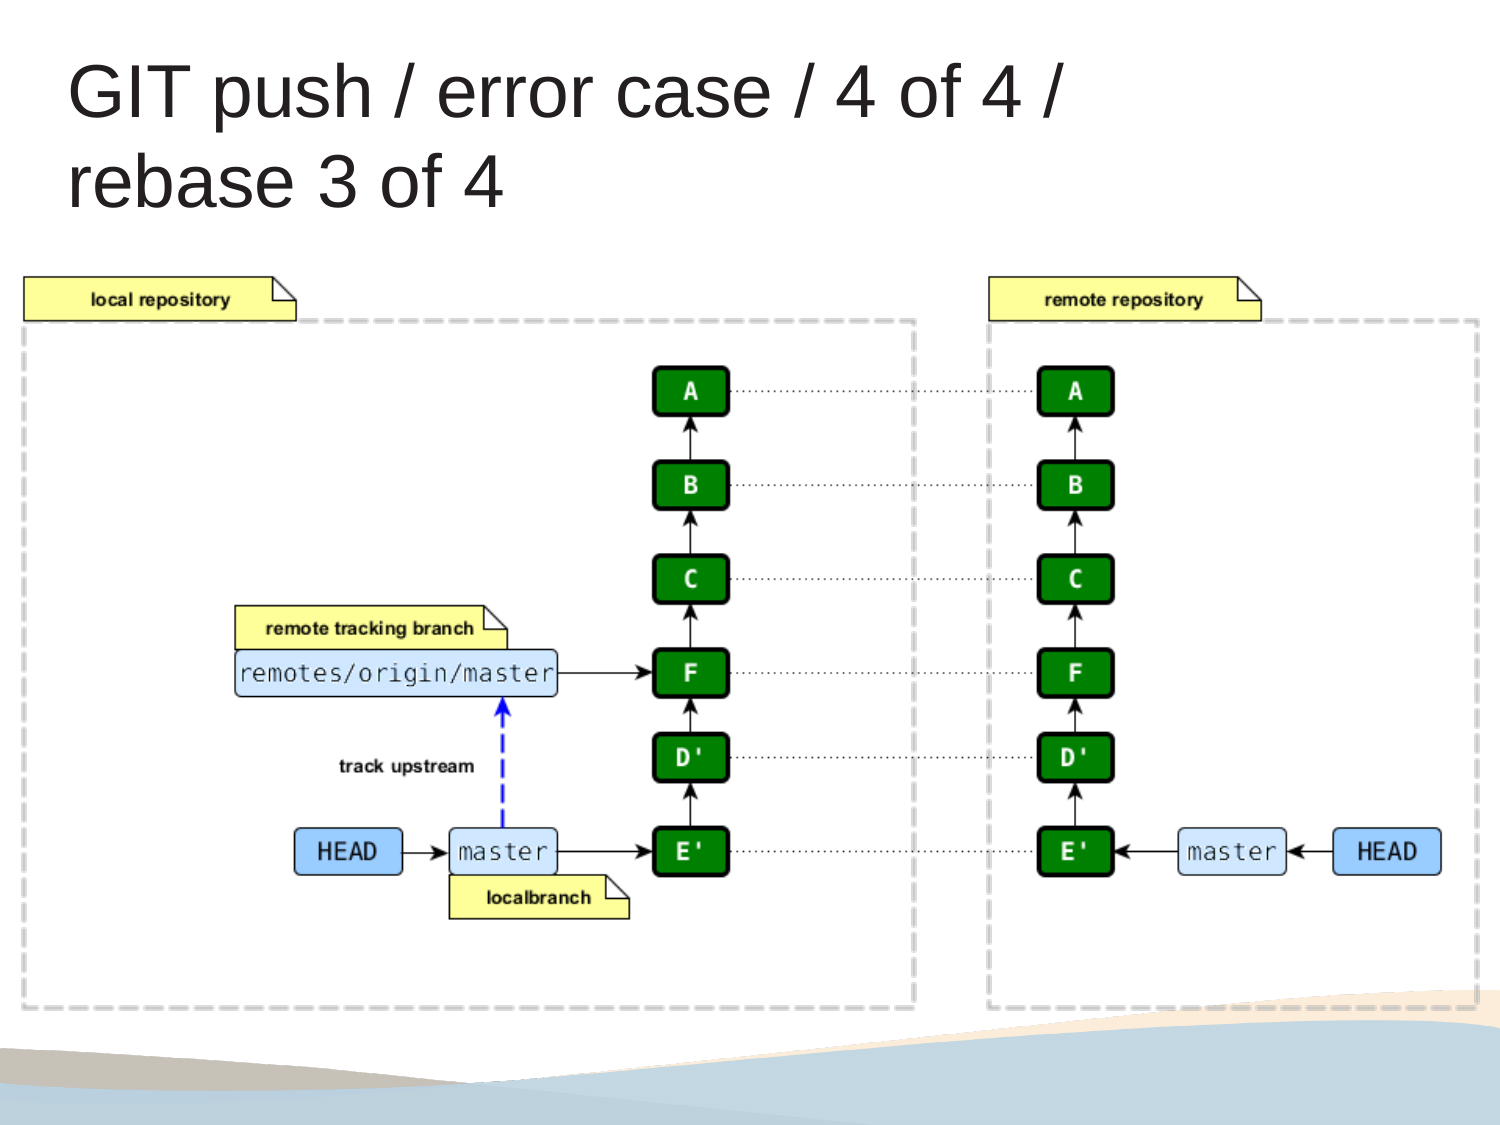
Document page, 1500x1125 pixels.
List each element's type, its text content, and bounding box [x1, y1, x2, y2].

picture [0, 253, 1500, 1125]
list GIT push / error case / 4 of 4 / rebase 3 of 4 [55, 37, 1450, 113]
